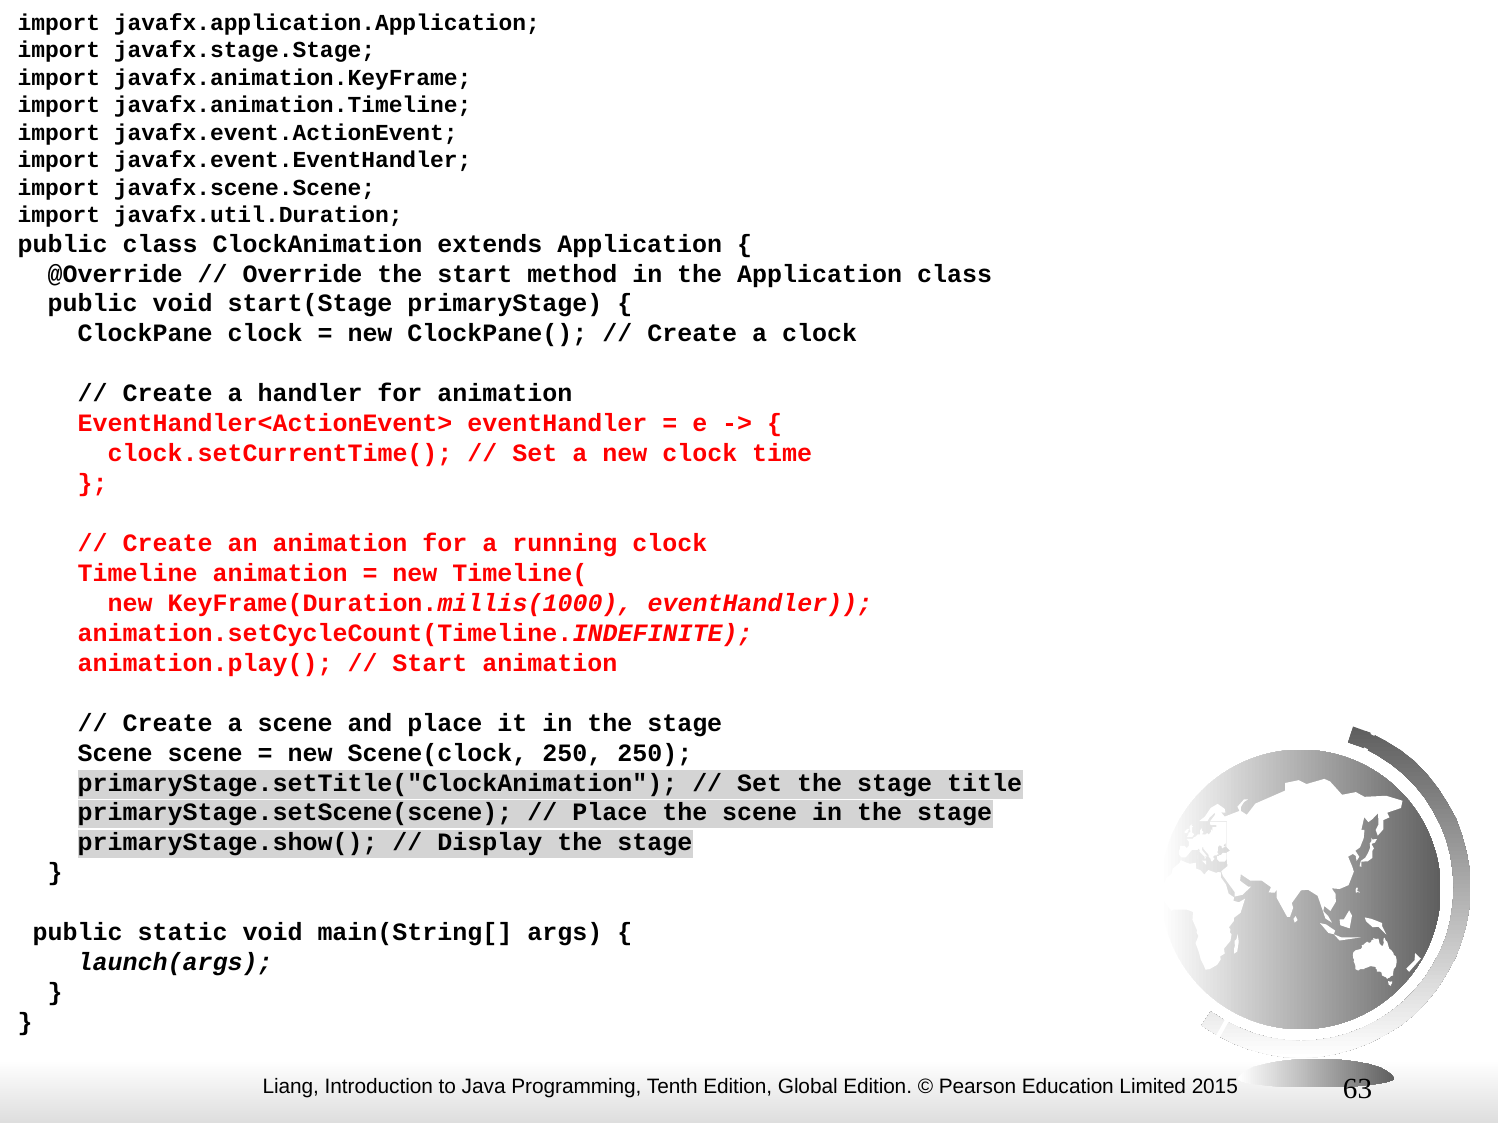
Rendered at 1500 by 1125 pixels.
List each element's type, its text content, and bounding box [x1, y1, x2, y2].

slide_number 63 [1074, 1049, 1388, 1125]
text_box import javafx.application.Application; import javafx.stage.Stage; import javafx.animation.KeyFrame; import javafx.animation.Timeline; import javafx.event.ActionEvent; import javafx.event.EventHandler; import javafx.scene.Scene; import javafx.util.Duration; public class ClockAnimation extends Application { @Override // Override the start method in the Application class public void start(Stage primaryStage) { ClockPane clock = new ClockPane(); // Create a clock // Create a handler for animation EventHandler<ActionEvent> eventHandler = e -> { clock.setCurrentTime(); // Set a new clock time }; // Create an animation for a running clock Timeline animation = new Timeline( new KeyFrame(Duration.millis(1000), eventHandler)); animation.setCycleCount(Timeline.INDEFINITE); animation.play(); // Start animation // Create a scene and place it in the stage Scene scene = new Scene(clock, 250, 250); primaryStage.setTitle("ClockAnimation"); // Set the stage title primaryStage.setScene(scene); // Place the scene in the stage primaryStage.show(); // Display the stage } public static void main(String[] args) { launch(args); } } [3, 0, 1103, 1043]
